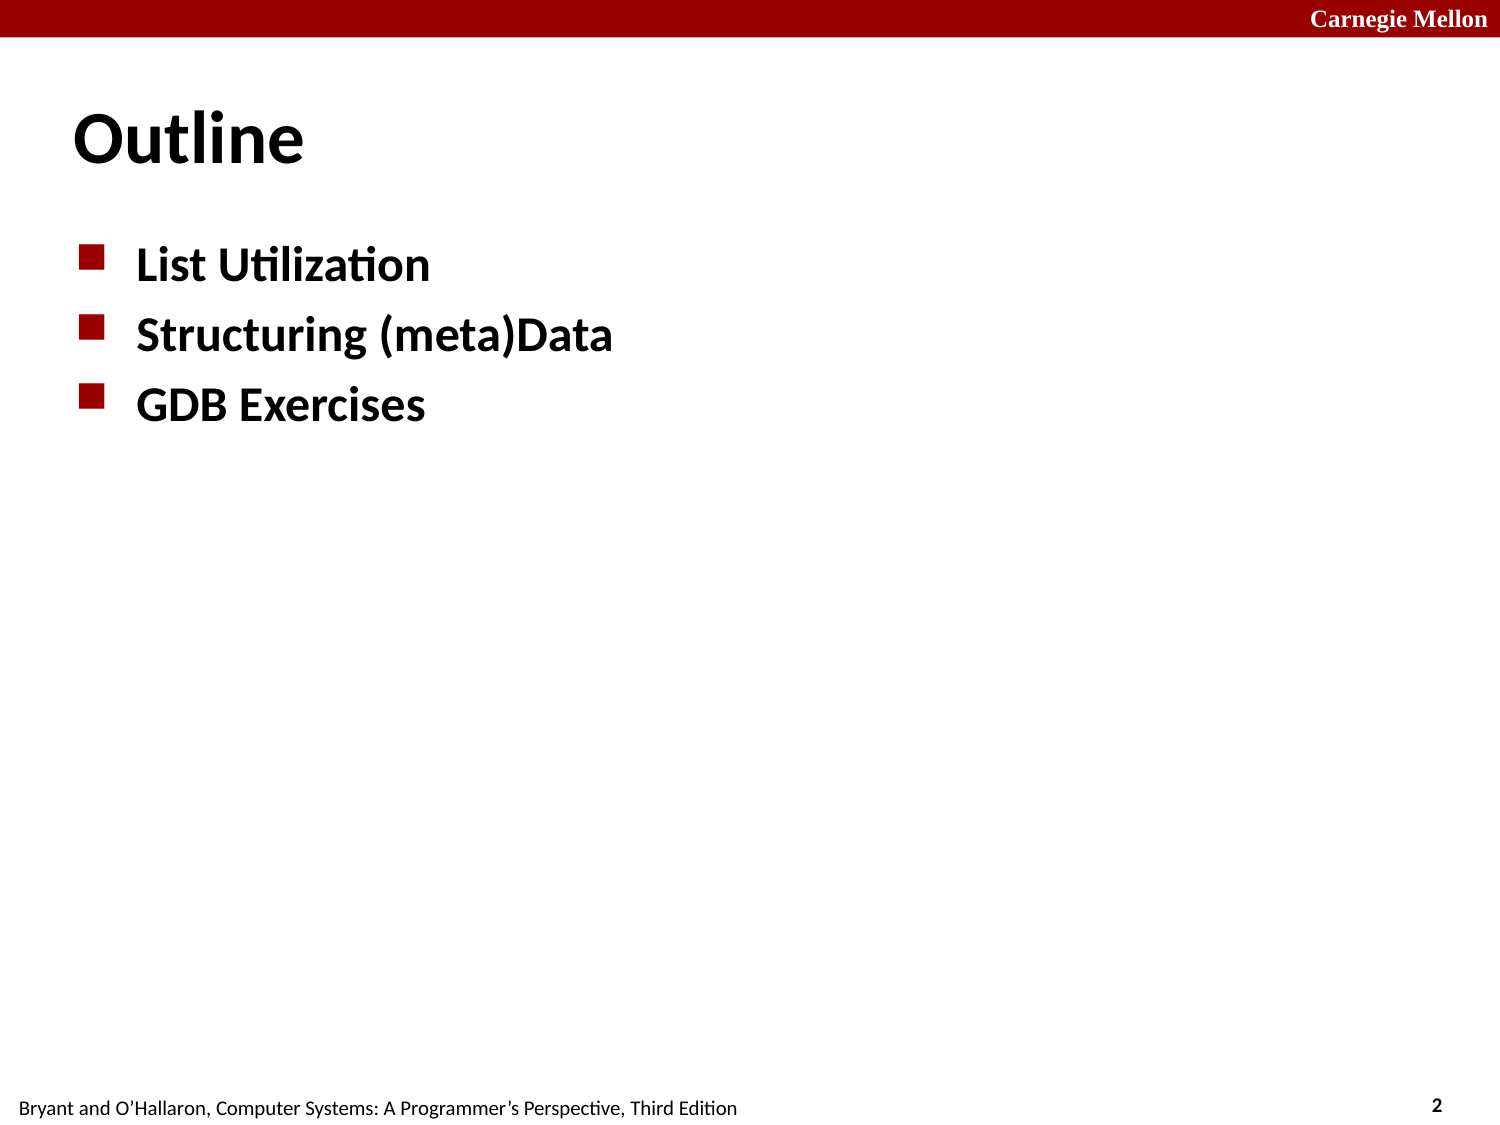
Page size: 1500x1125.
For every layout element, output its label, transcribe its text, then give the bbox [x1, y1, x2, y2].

title Outline [58, 71, 1305, 197]
list List Utilization Structuring (meta)Data GDB Exercises [64, 223, 1361, 1040]
